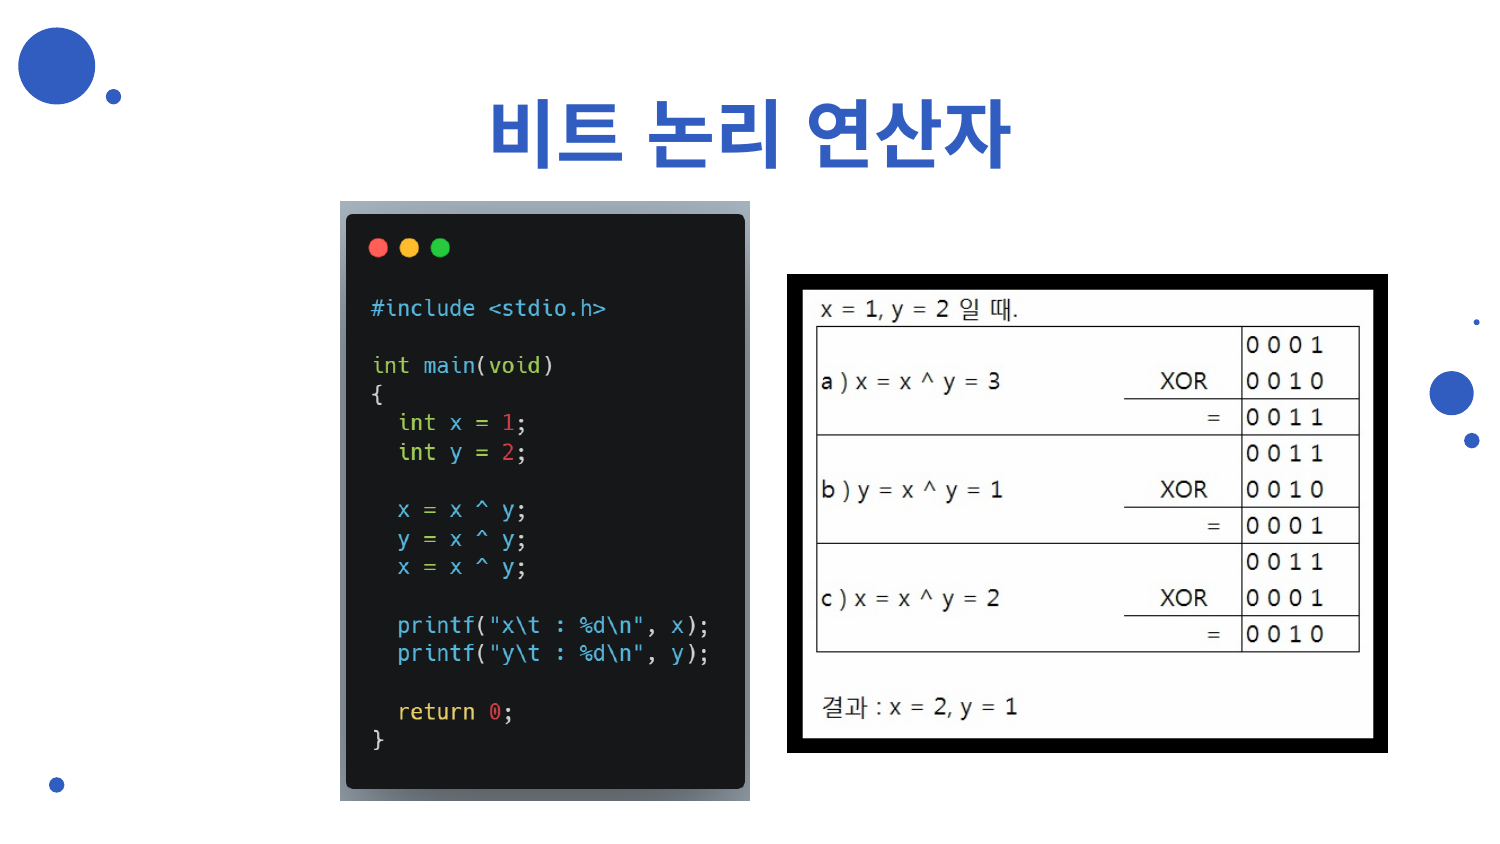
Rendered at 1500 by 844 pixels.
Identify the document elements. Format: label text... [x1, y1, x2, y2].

picture [787, 274, 1388, 753]
picture [340, 200, 751, 801]
title 비트 논리 연산자 [112, 72, 1388, 167]
